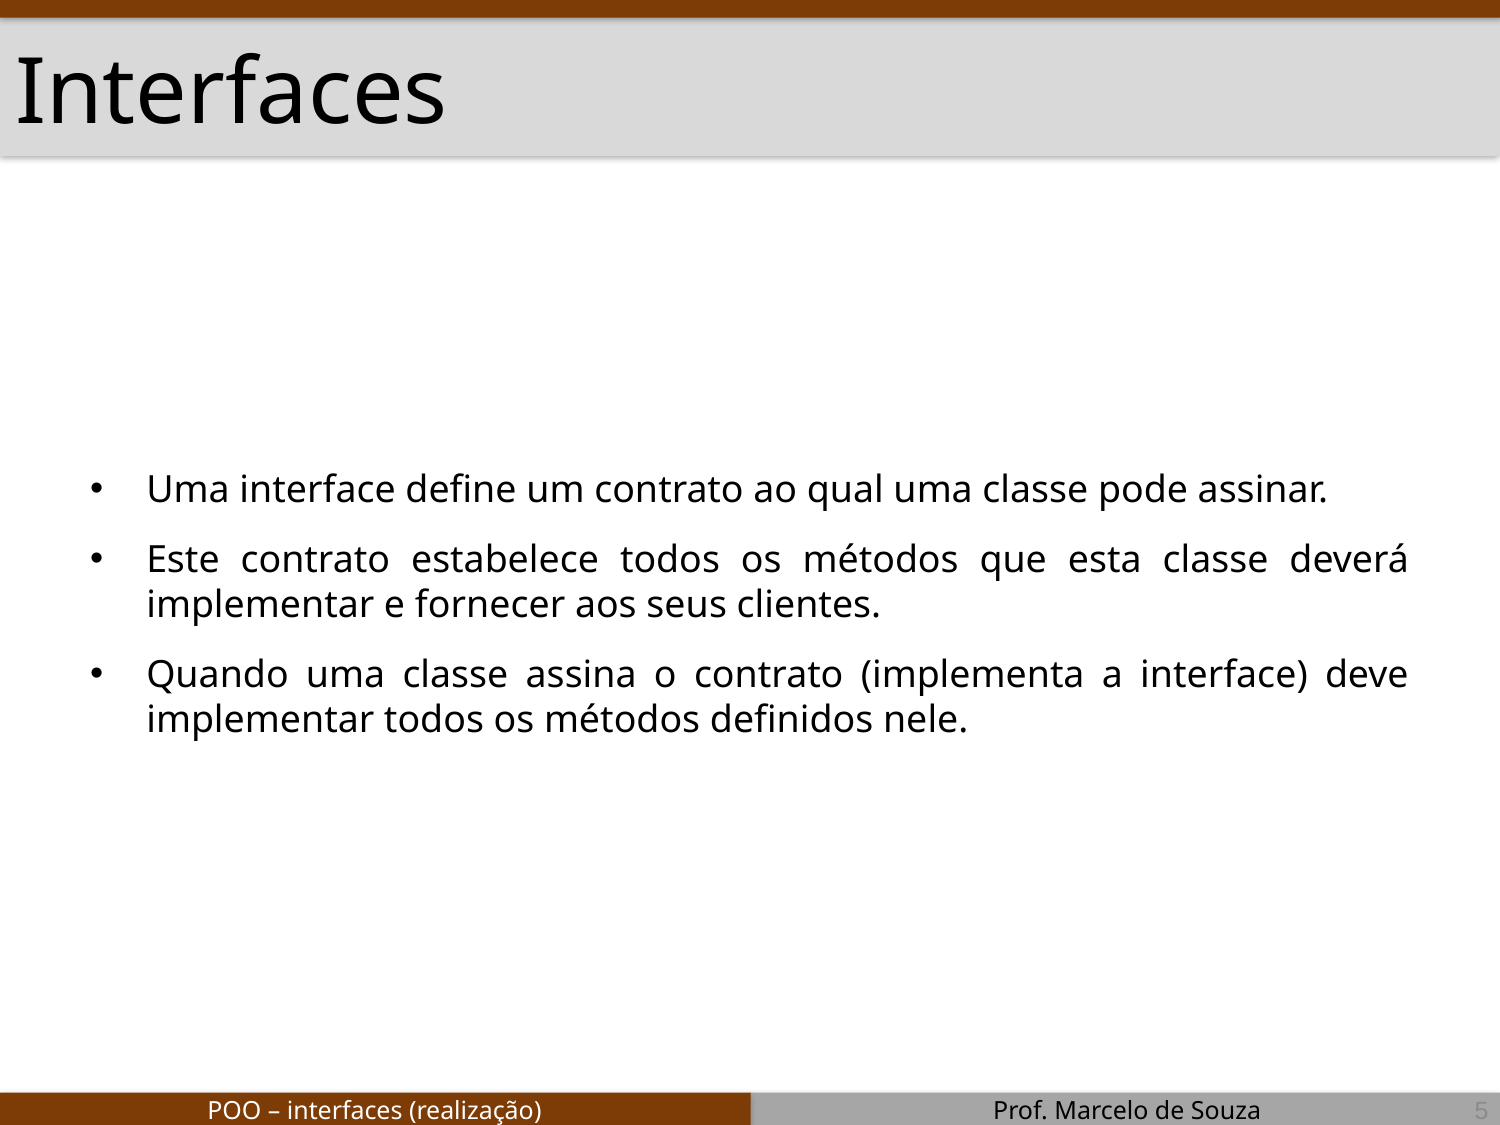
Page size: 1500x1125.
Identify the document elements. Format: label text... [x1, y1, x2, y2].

list Uma interface define um contrato ao qual uma classe pode assinar. Este contrato estabelece todos os métodos que esta classe deverá implementar e fornecer aos seus clientes. Quando uma classe assina o contrato (implementa a interface) deve implementar todos os métodos definidos nele. [75, 262, 1425, 1050]
slide_number 5 [1153, 1084, 1500, 1125]
title Interfaces [0, 18, 1500, 156]
